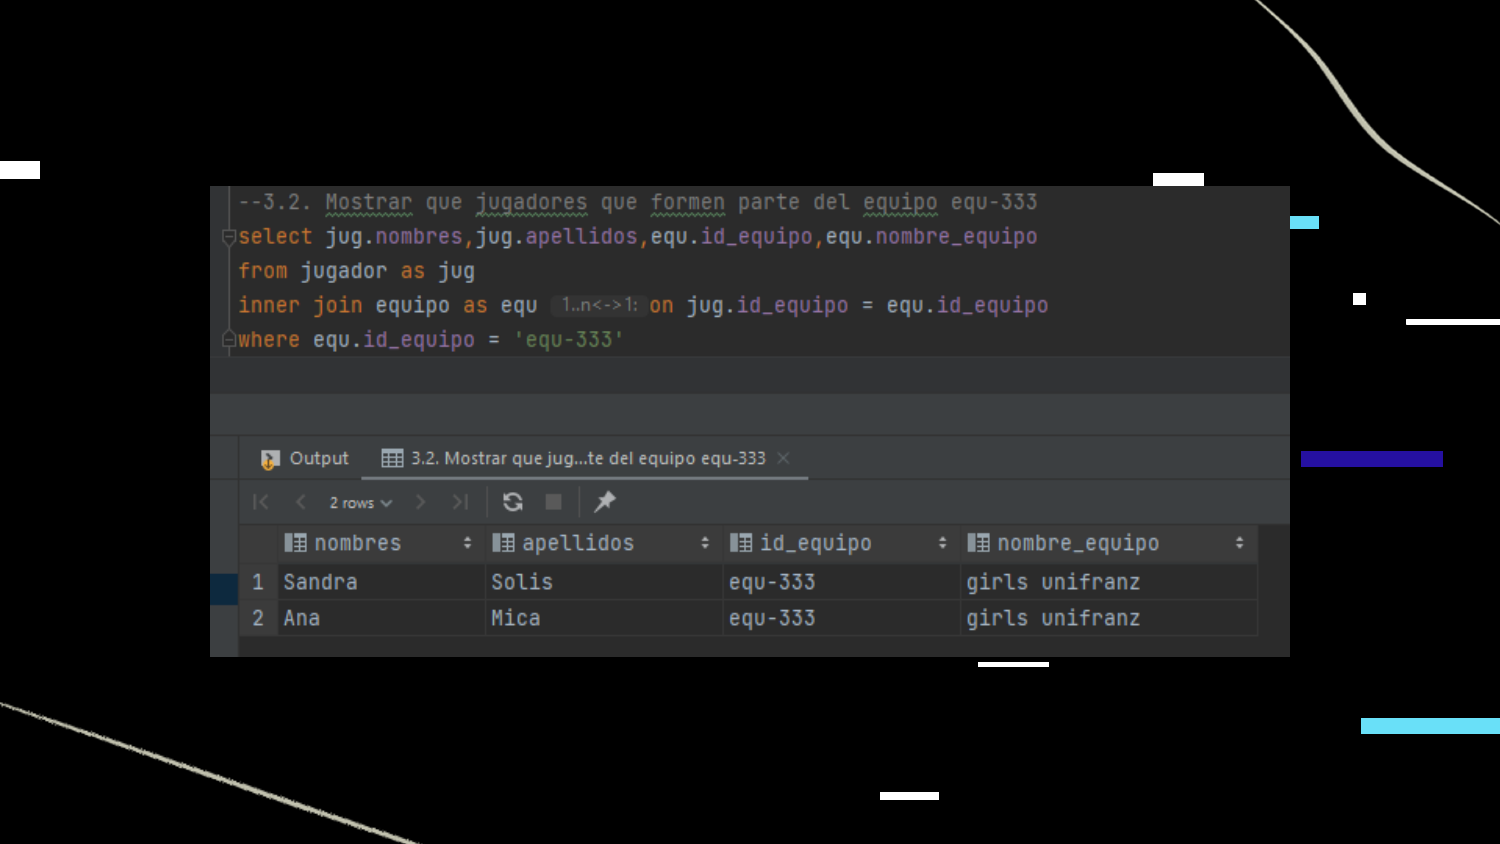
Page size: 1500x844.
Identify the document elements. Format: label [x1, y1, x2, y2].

text_box [1153, 172, 1205, 185]
text_box [1301, 451, 1443, 468]
text_box [1352, 292, 1366, 306]
picture [0, 0, 1500, 844]
text_box [1296, 216, 1319, 229]
